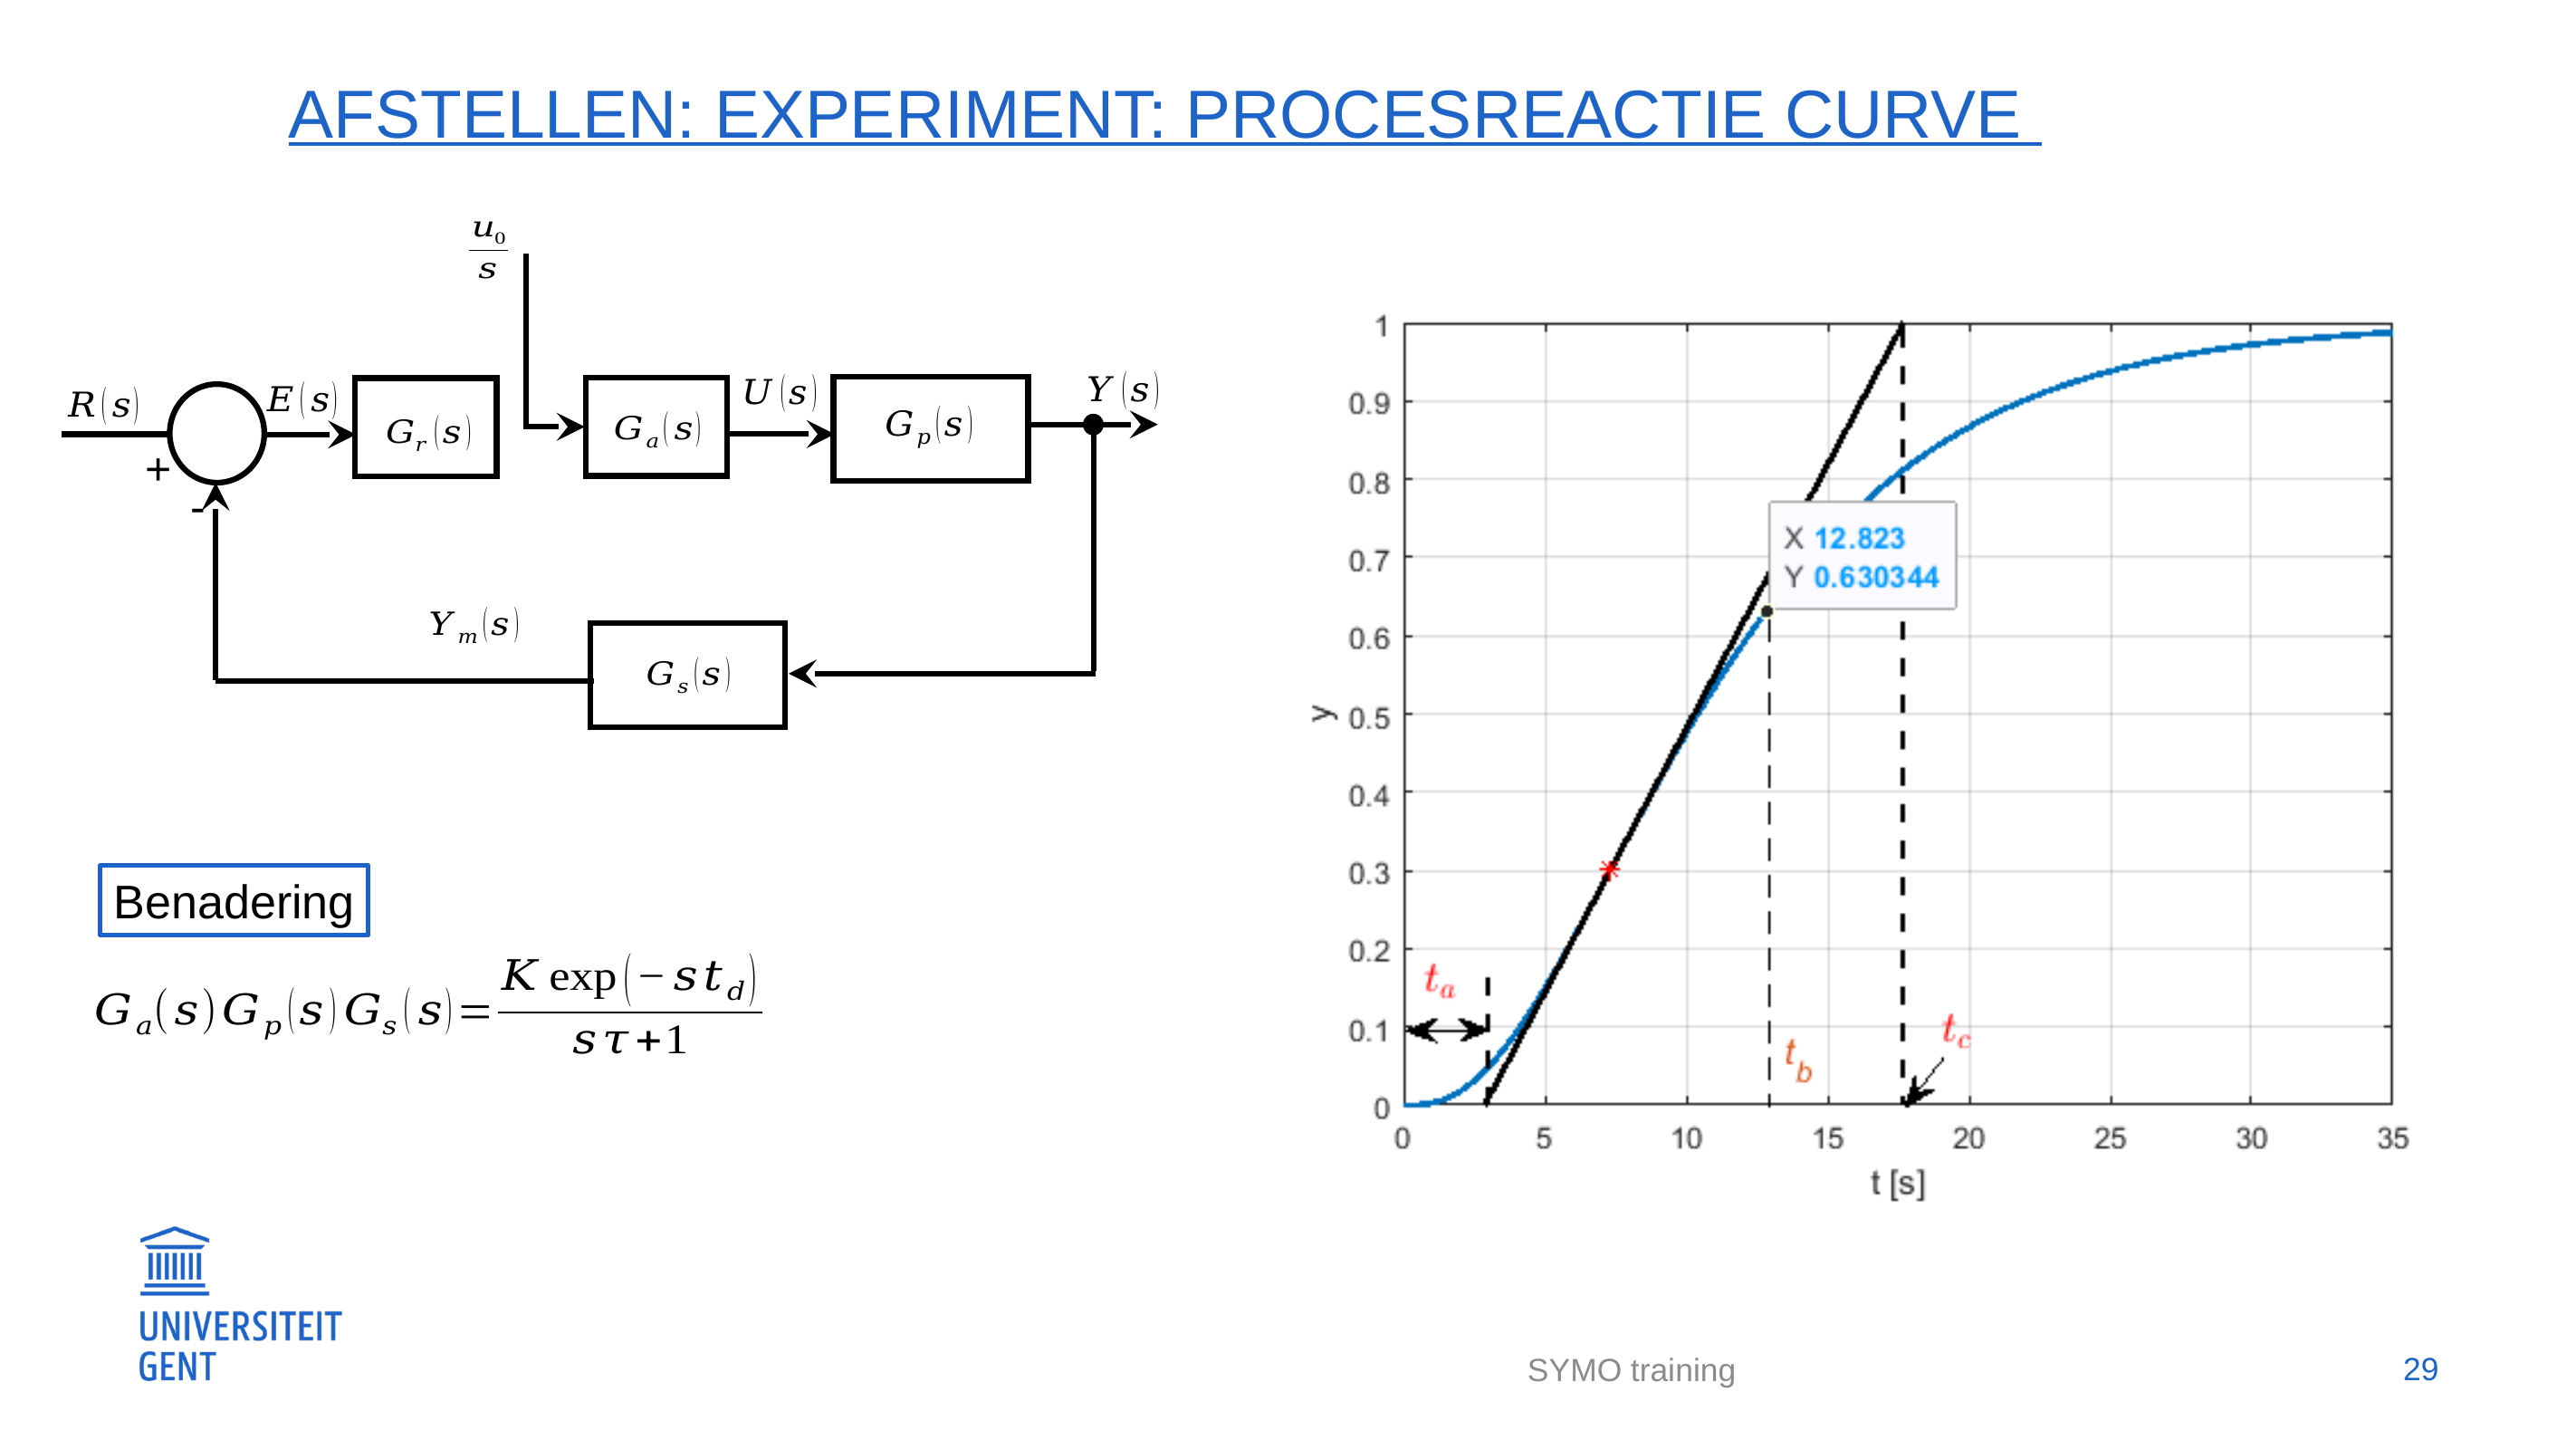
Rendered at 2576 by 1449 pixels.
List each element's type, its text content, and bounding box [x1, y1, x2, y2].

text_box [61, 212, 1160, 724]
text_box Benadering [100, 865, 369, 936]
slide_number 29 [2315, 1329, 2453, 1407]
picture [72, 1174, 415, 1449]
picture [1238, 253, 2514, 1211]
title Afstellen: Experiment: Procesreactie curve [274, 72, 2399, 171]
footer SYMO training [1011, 1336, 2253, 1402]
